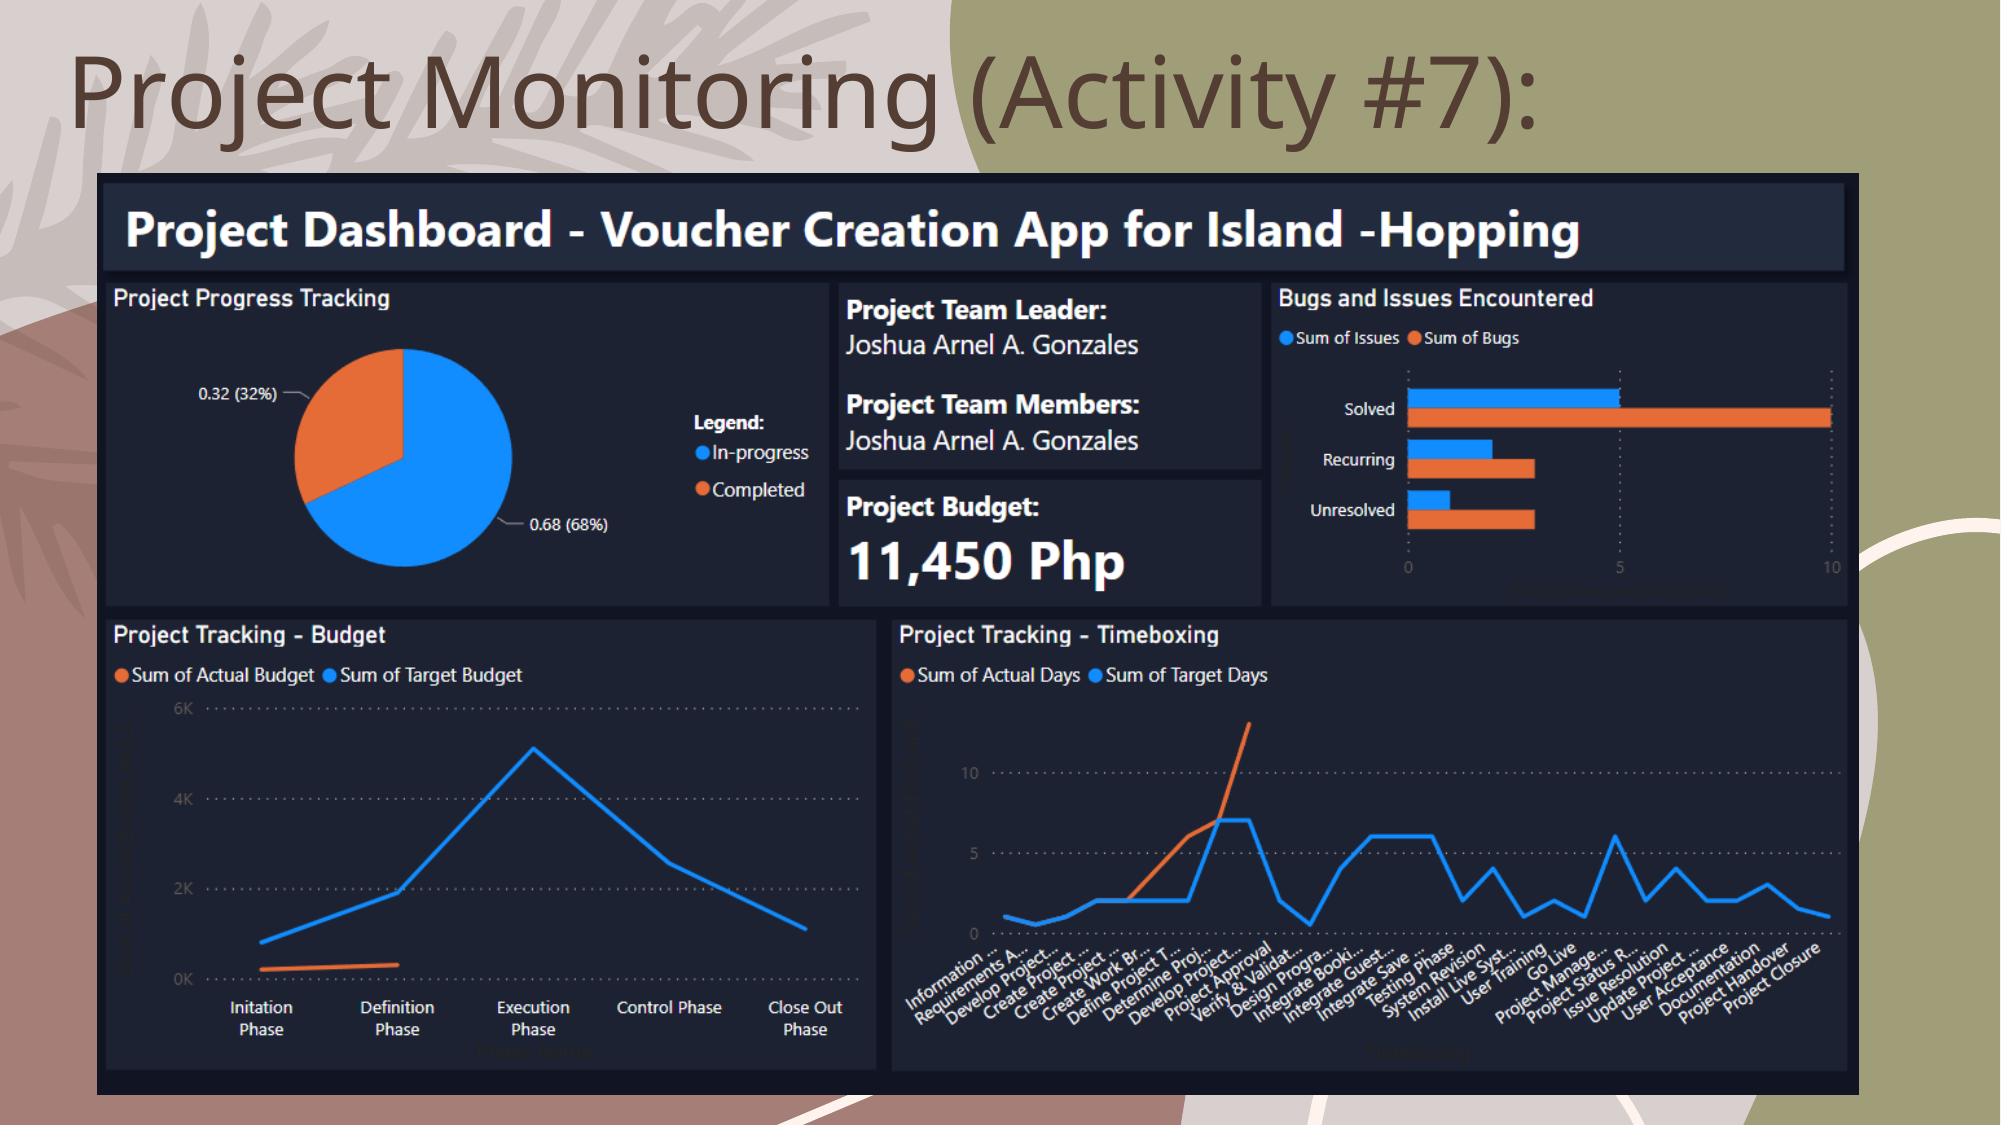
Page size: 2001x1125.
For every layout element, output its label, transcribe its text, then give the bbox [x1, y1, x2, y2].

text_box Project Monitoring (Activity #7): [51, 46, 1777, 158]
picture [97, 173, 1859, 1095]
